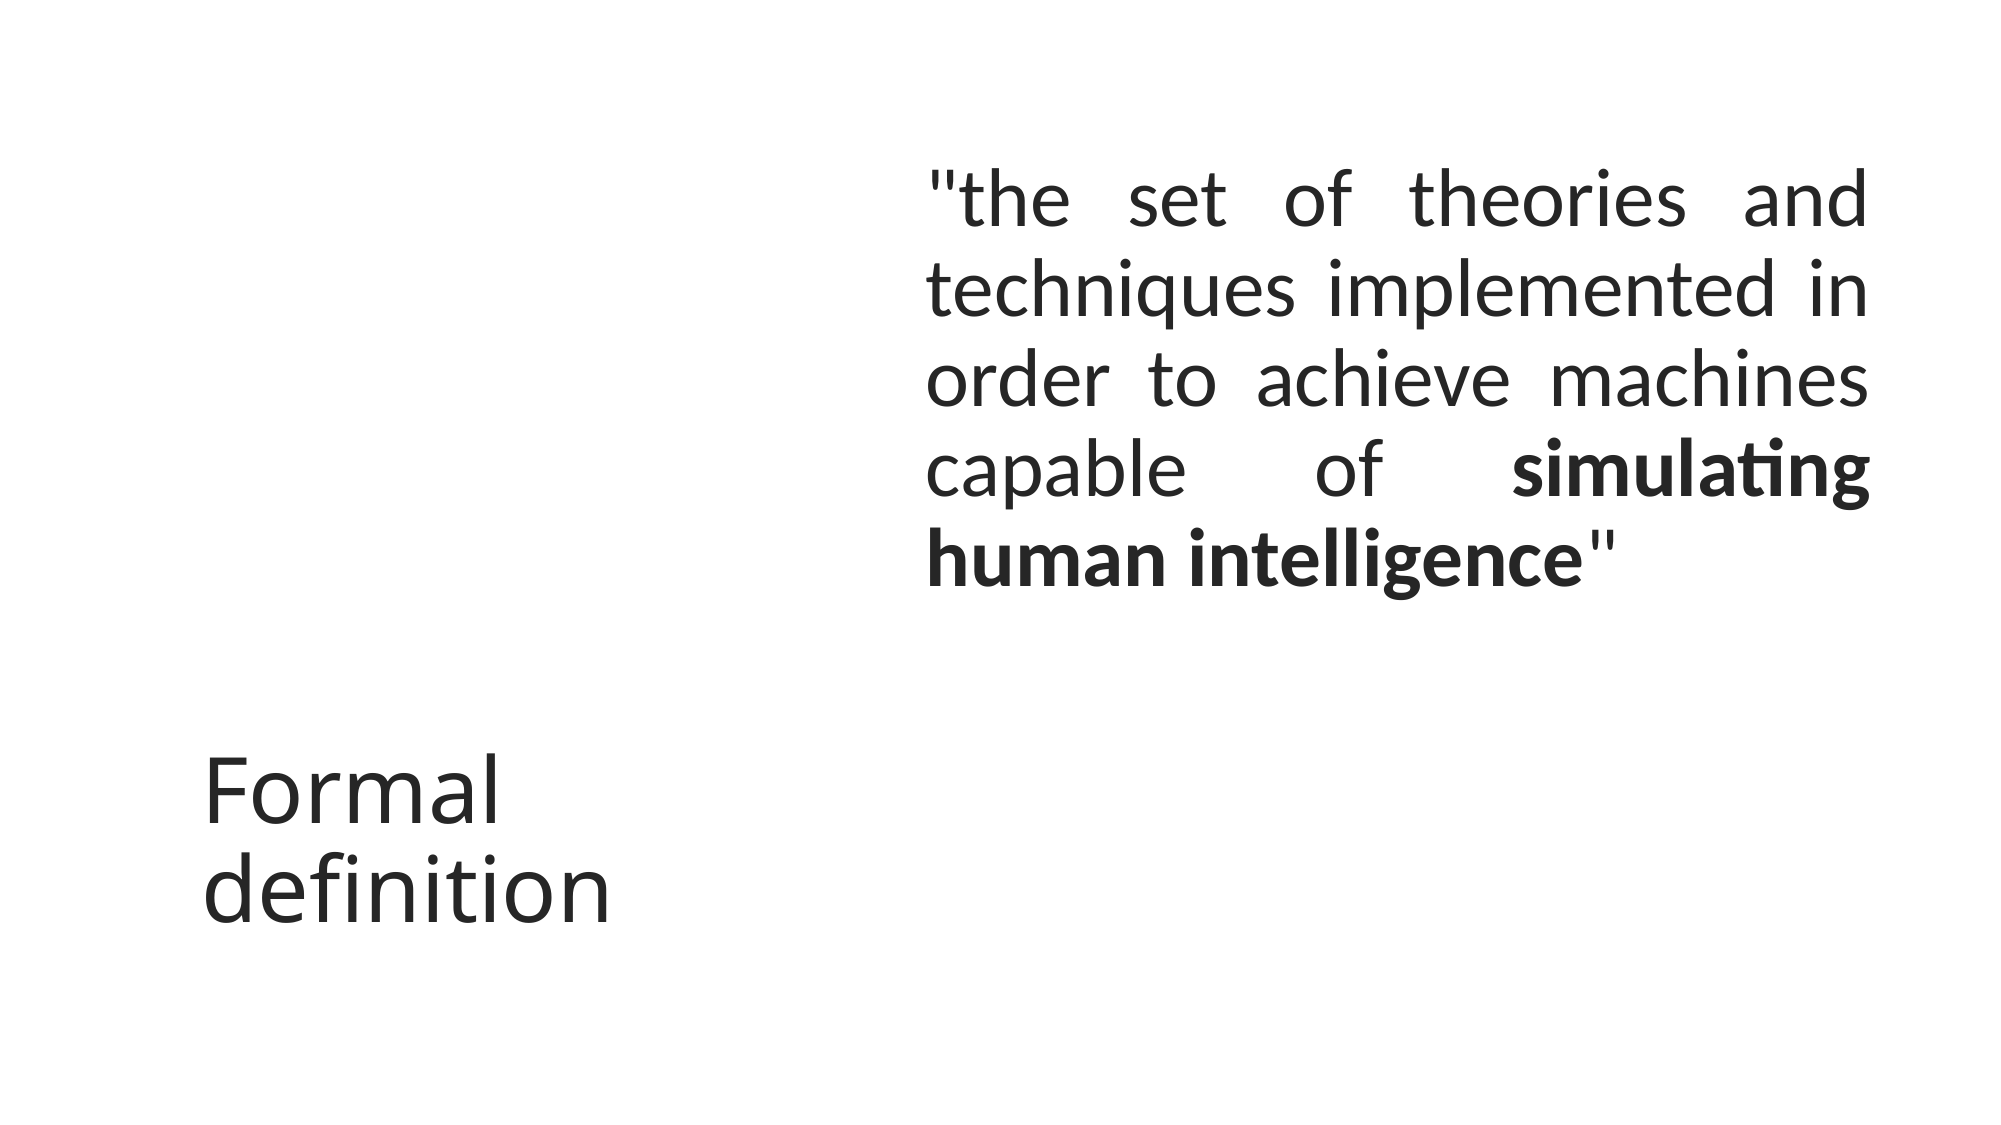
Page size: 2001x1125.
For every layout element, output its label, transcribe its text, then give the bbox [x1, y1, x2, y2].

list "the set of theories and techniques implemented in order to achieve machines capable of simulating human intelligence" [910, 147, 1887, 1020]
title Formal definition [186, 597, 814, 950]
